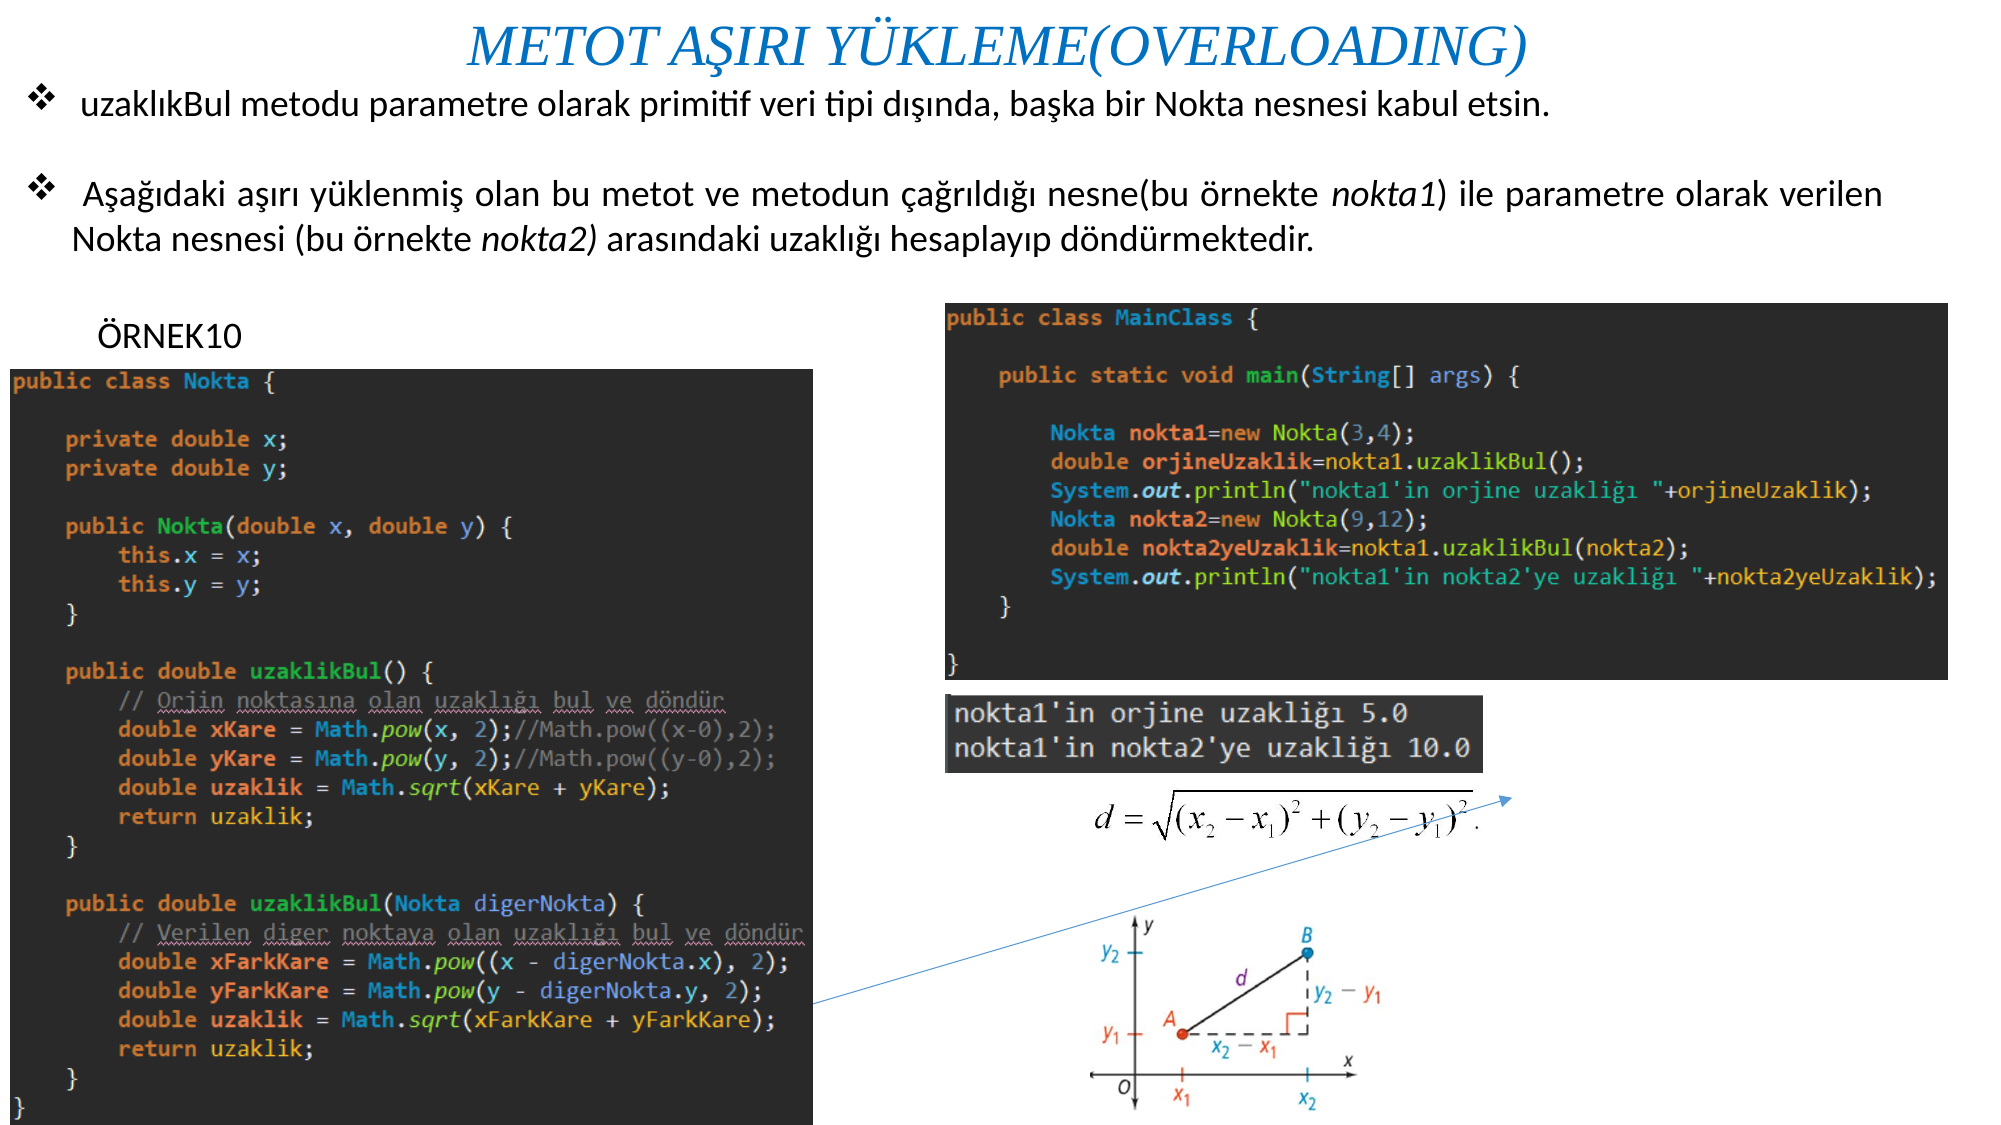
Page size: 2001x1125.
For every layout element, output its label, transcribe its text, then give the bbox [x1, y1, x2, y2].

picture [1074, 786, 1513, 797]
picture [1074, 1022, 1513, 1125]
text_box ÖRNEK10 [82, 303, 258, 364]
picture [10, 369, 813, 1125]
text_box uzaklıkBul metodu parametre olarak primitif veri tipi dışında, başka bir Nokta nesnesi kabul etsin. Aşağıdaki aşırı yüklenmiş olan bu metot ve metodun çağrıldığı nesne(bu örnekte nokta1) ile parametre olarak verilen Nokta nesnesi (bu örnekte nokta2) arasındaki uzaklığı hesaplayıp döndürmektedir. [10, 71, 1899, 267]
picture [945, 694, 1483, 773]
text_box METOT AŞIRI YÜKLEME(OVERLOADING) [453, 0, 1544, 85]
picture [945, 303, 1948, 680]
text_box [813, 797, 1513, 1022]
